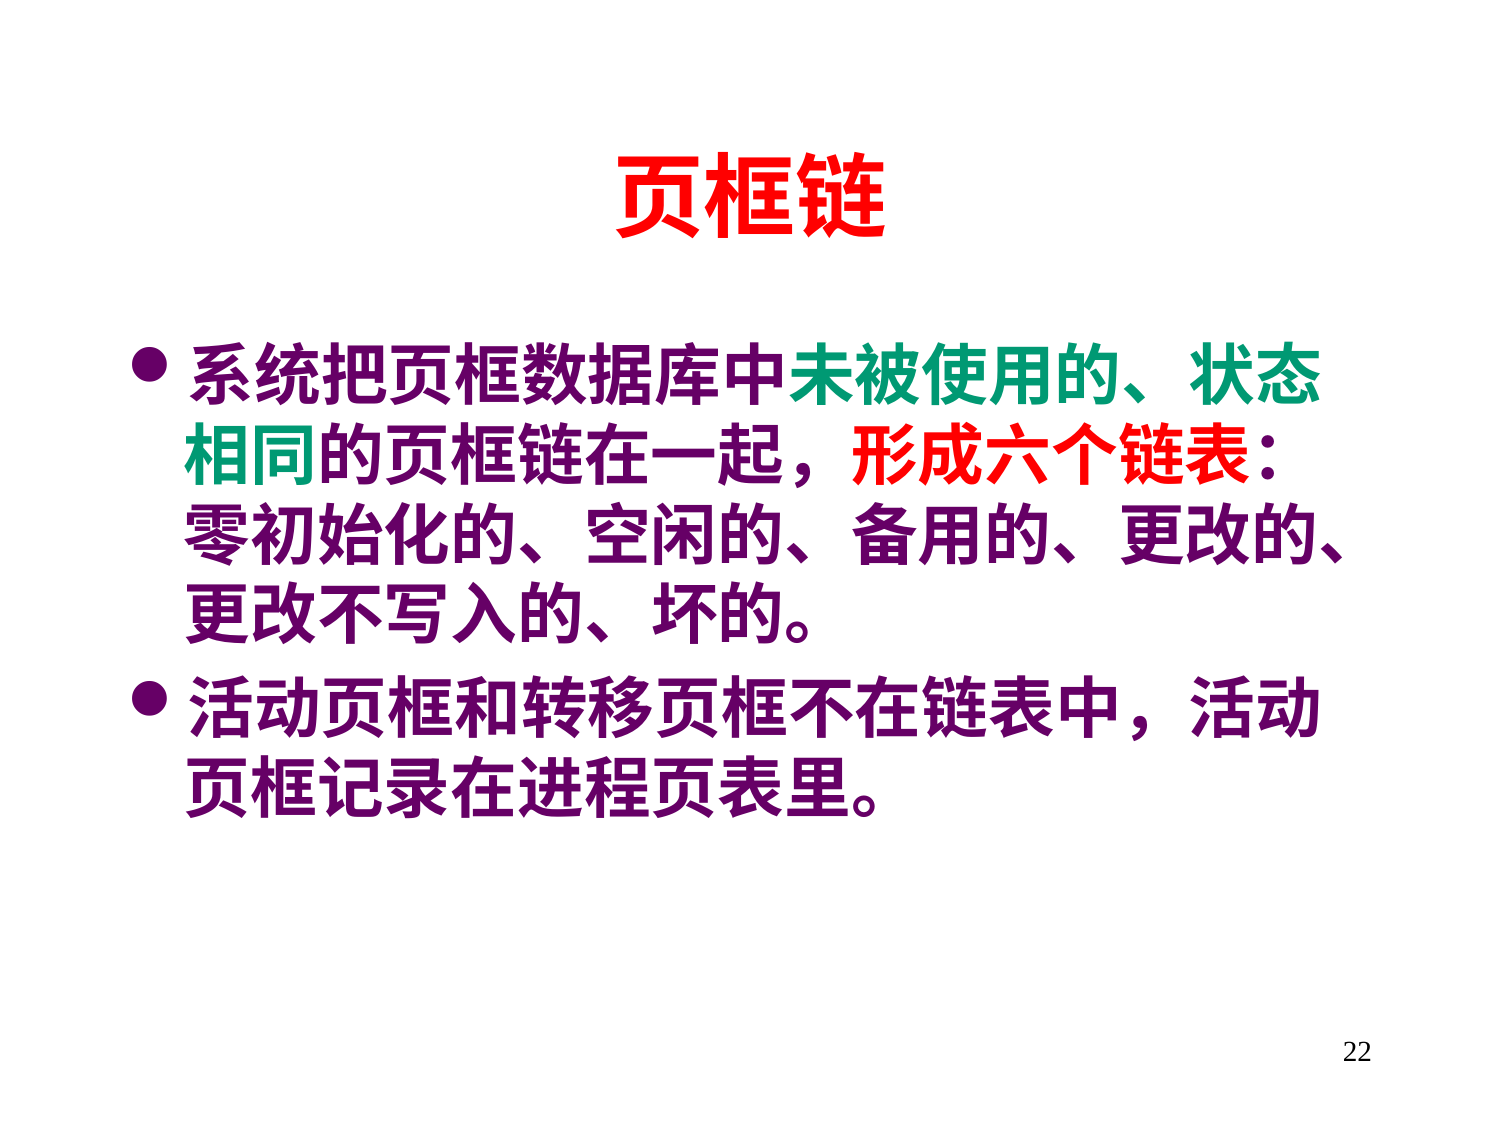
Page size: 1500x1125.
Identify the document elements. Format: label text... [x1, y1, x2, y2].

list 系统把页框数据库中未被使用的、状态相同的页框链在一起，形成六个链表：零初始化的、空闲的、备用的、更改的、更改不写入的、坏的。 活动页框和转移页框不在链表中，活动页框记录在进程页表里。 [112, 324, 1388, 1001]
title 页框链 [112, 99, 1388, 288]
slide_number 22 [1074, 1024, 1388, 1101]
